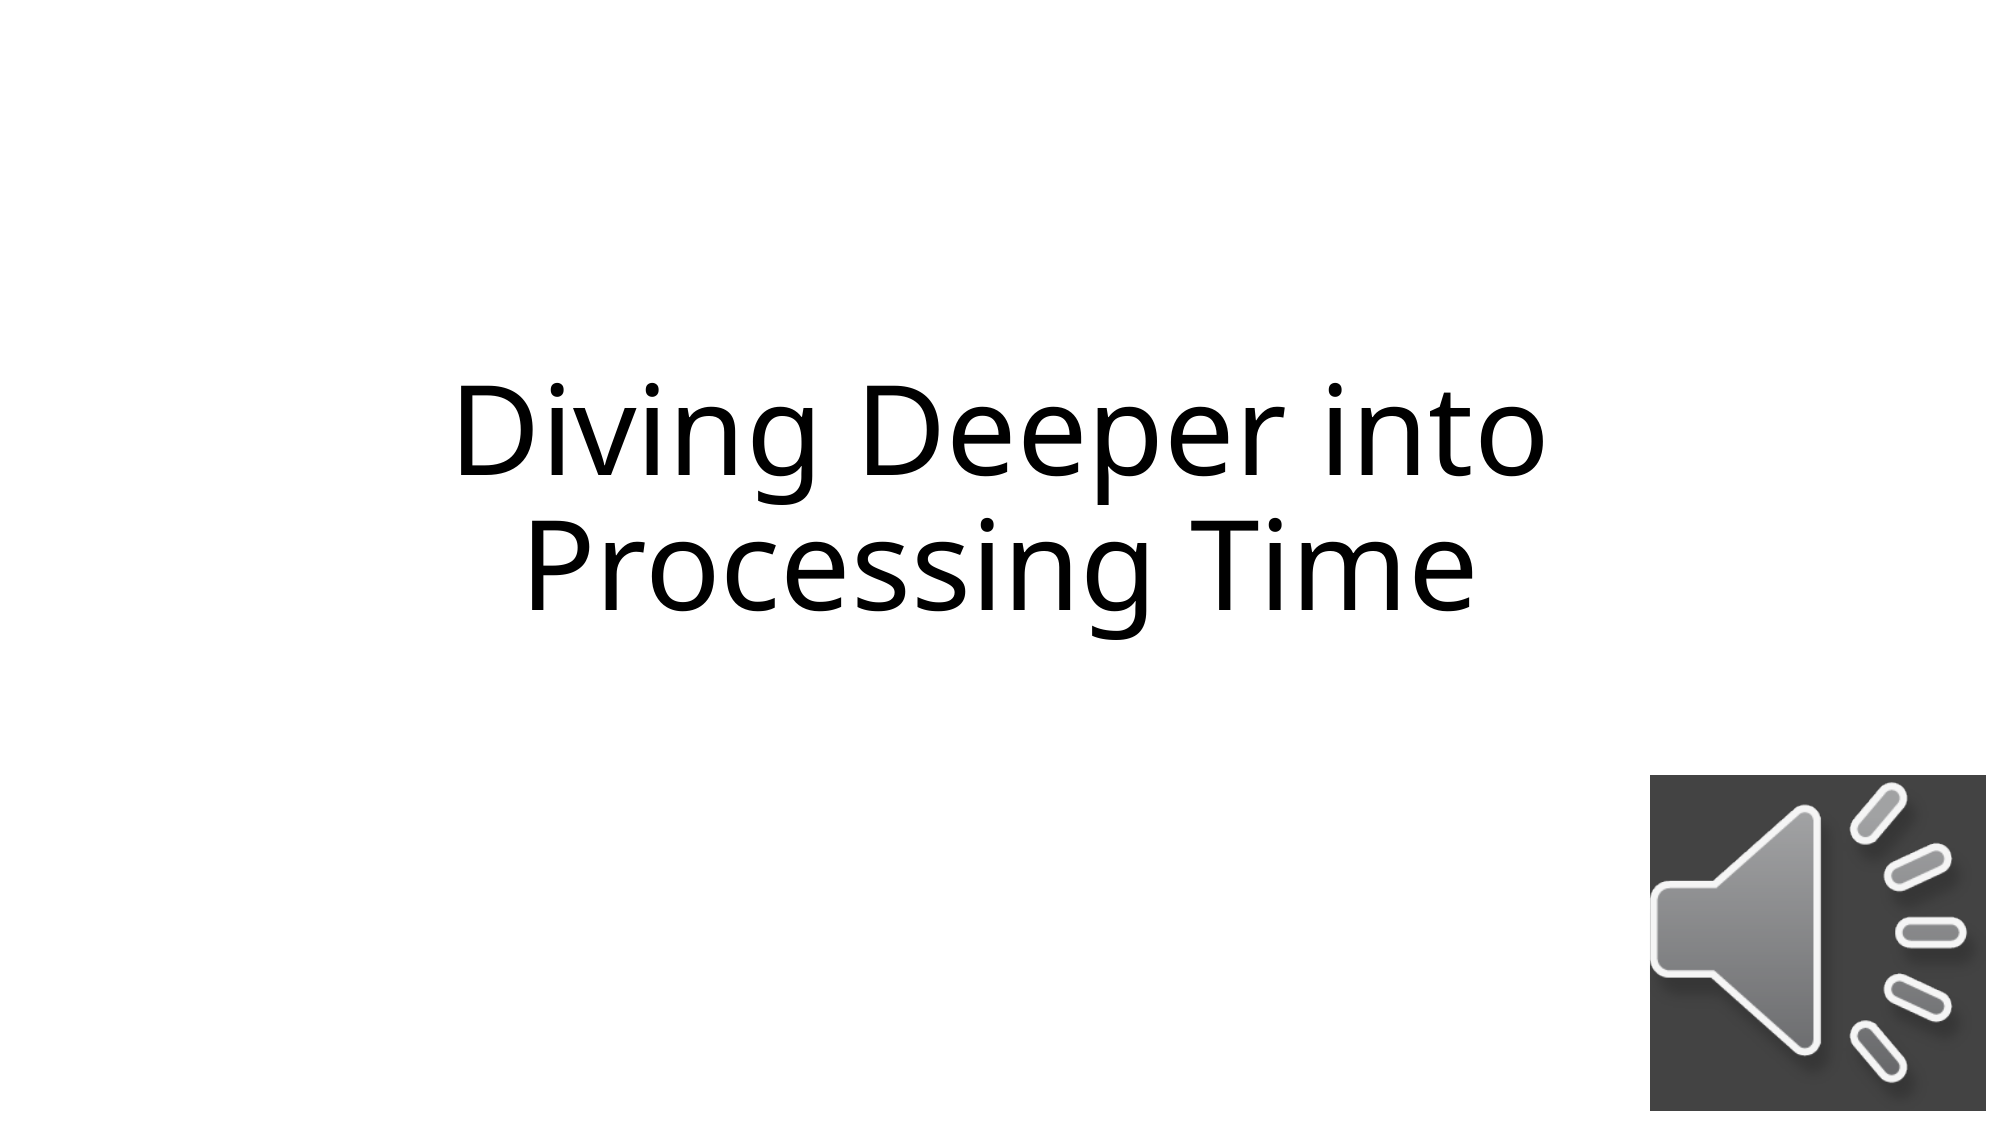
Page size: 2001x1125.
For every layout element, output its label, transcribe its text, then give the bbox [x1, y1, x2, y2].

title Diving Deeper into Processing Time [249, 253, 1750, 645]
picture [1648, 773, 1987, 1112]
